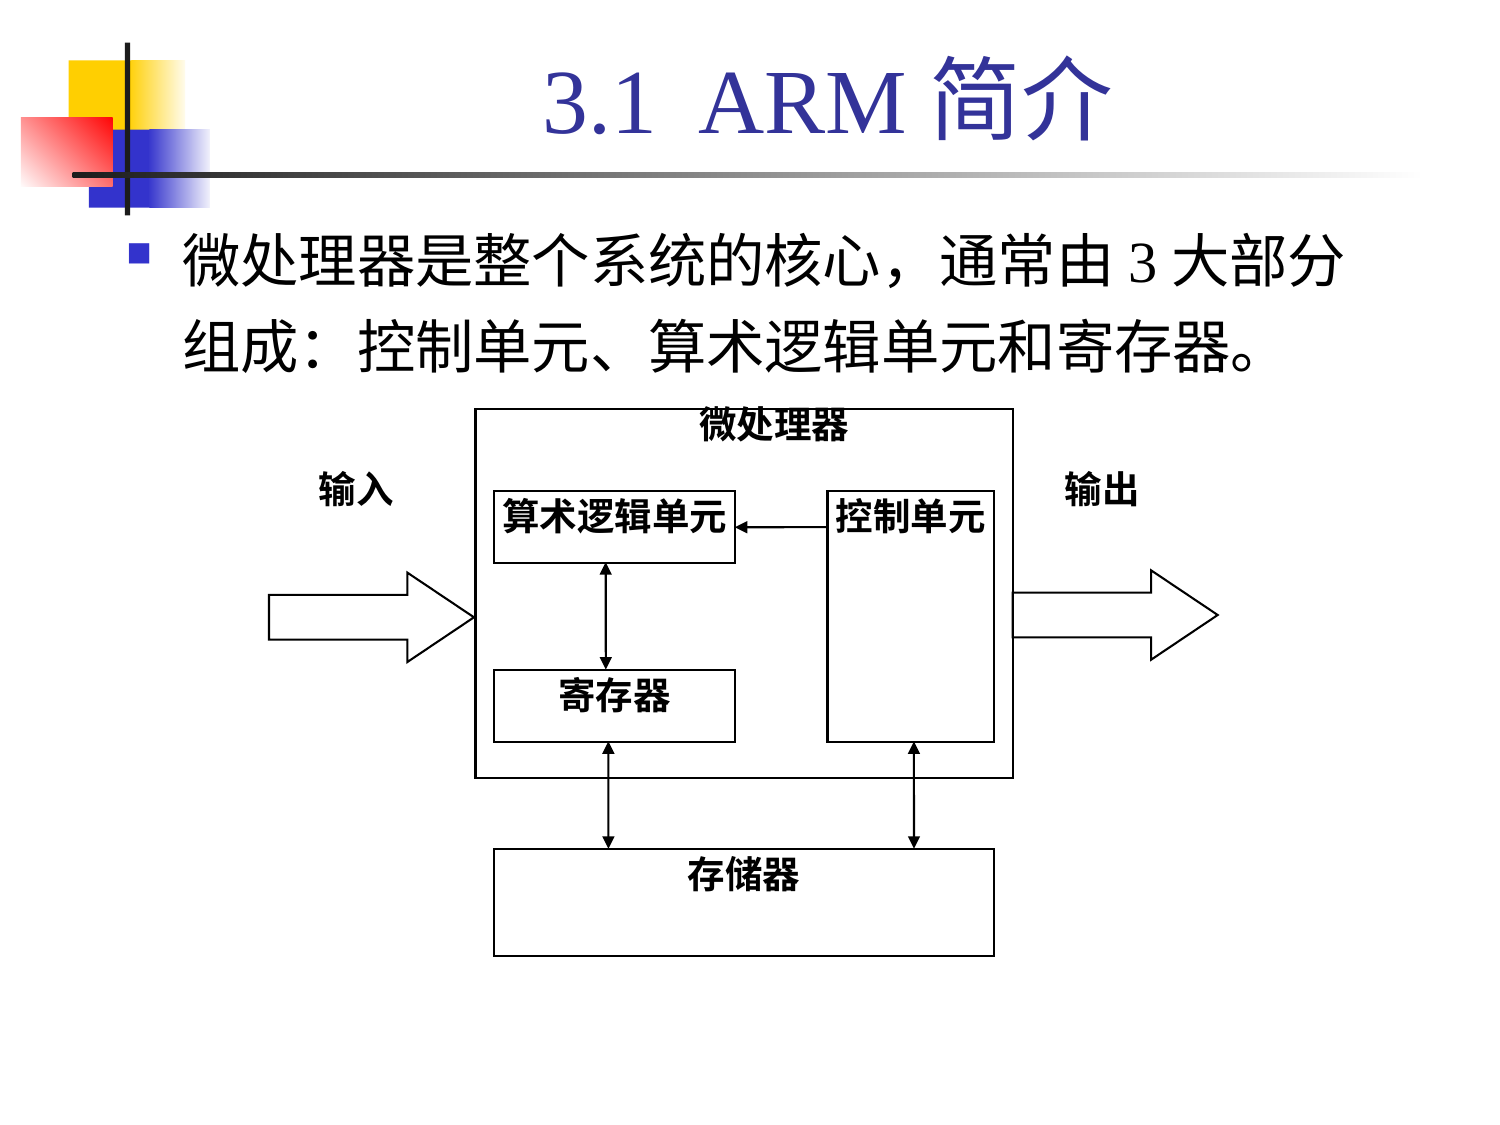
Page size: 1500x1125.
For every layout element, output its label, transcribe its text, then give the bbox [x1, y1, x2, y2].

list 微处理器是整个系统的核心，通常由3大部分组成：控制单元、算术逻辑单元和寄存器。 [112, 216, 1388, 1013]
title 3.1 ARM简介 [188, 35, 1468, 161]
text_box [268, 398, 1218, 957]
